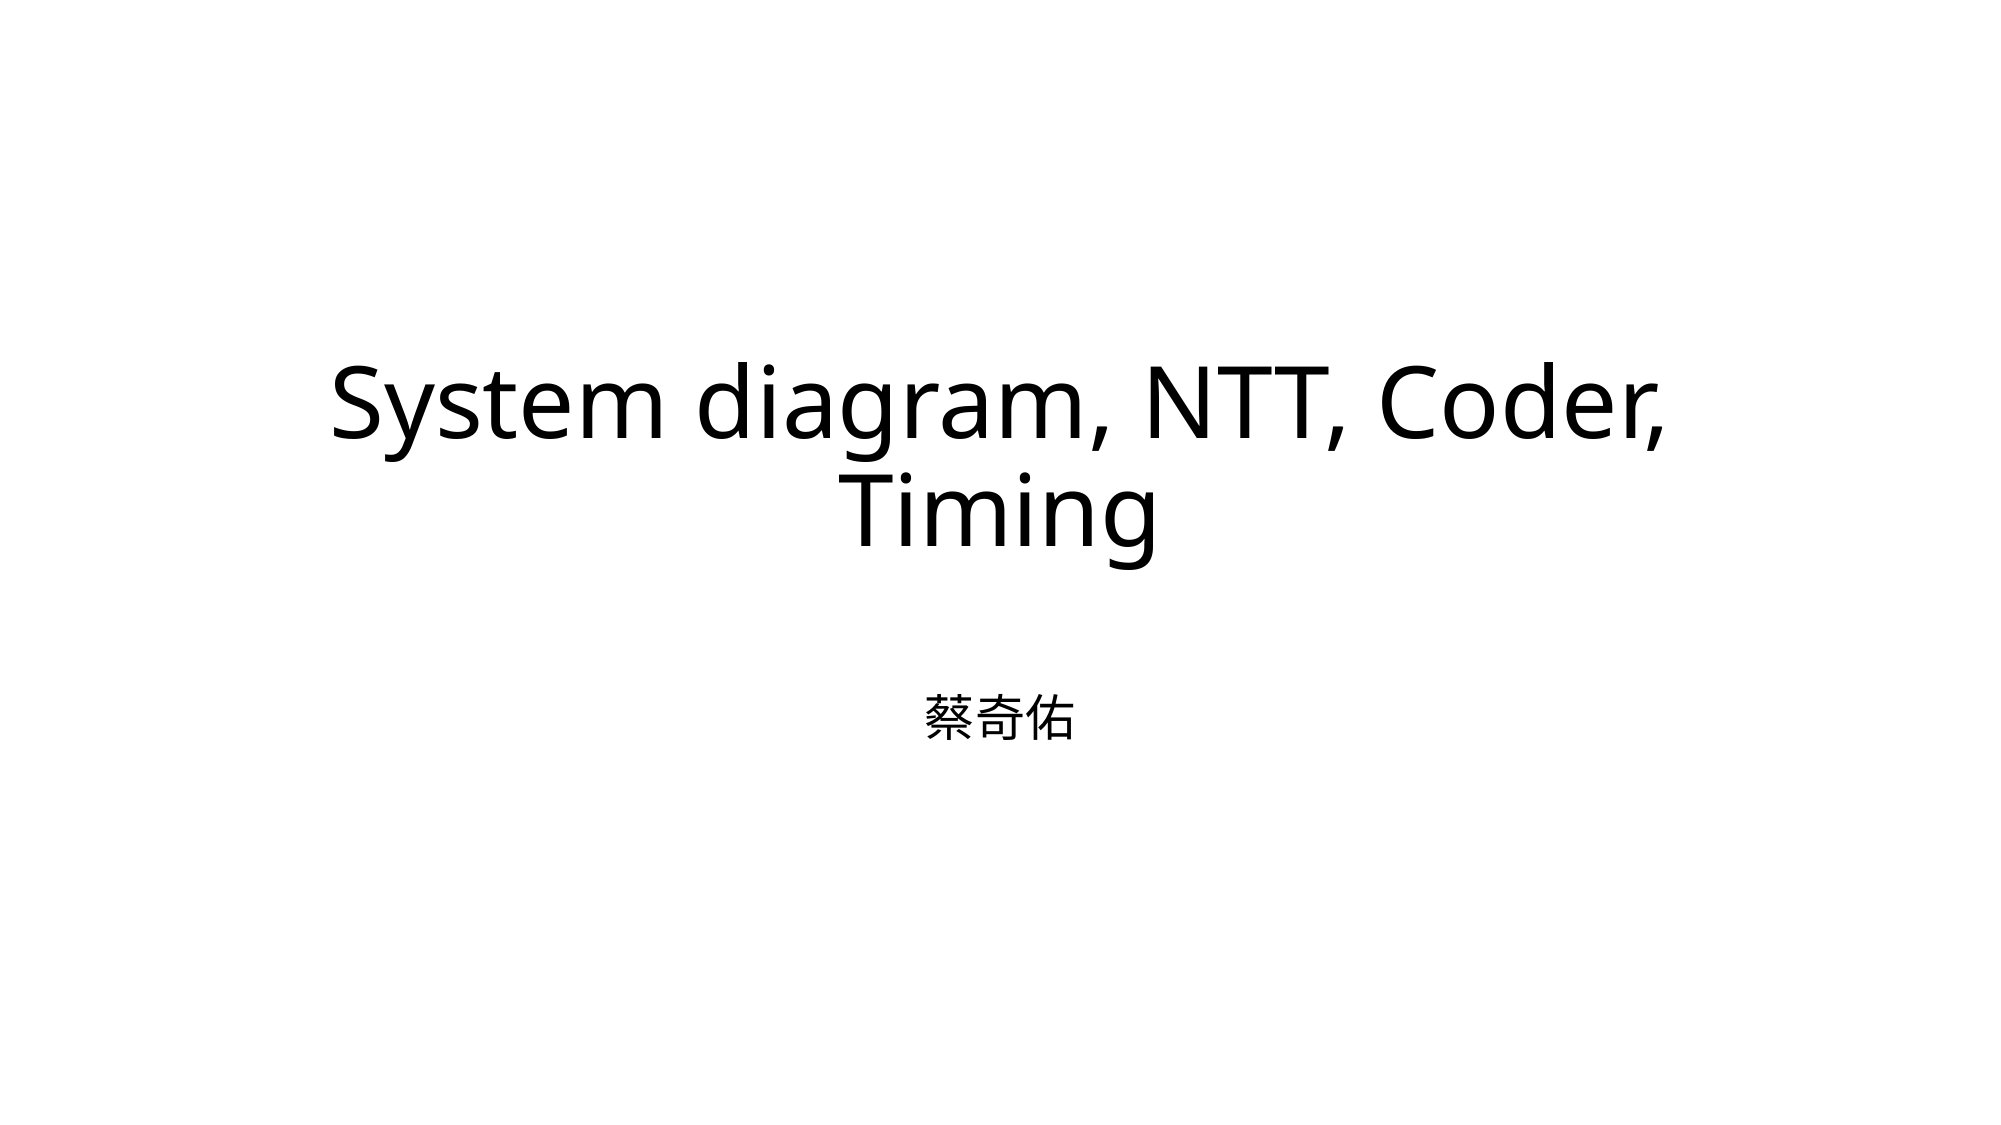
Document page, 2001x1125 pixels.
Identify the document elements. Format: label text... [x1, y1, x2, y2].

subtitle 蔡奇佑 [249, 685, 1750, 958]
title System diagram, NTT, Coder, Timing [249, 184, 1750, 576]
